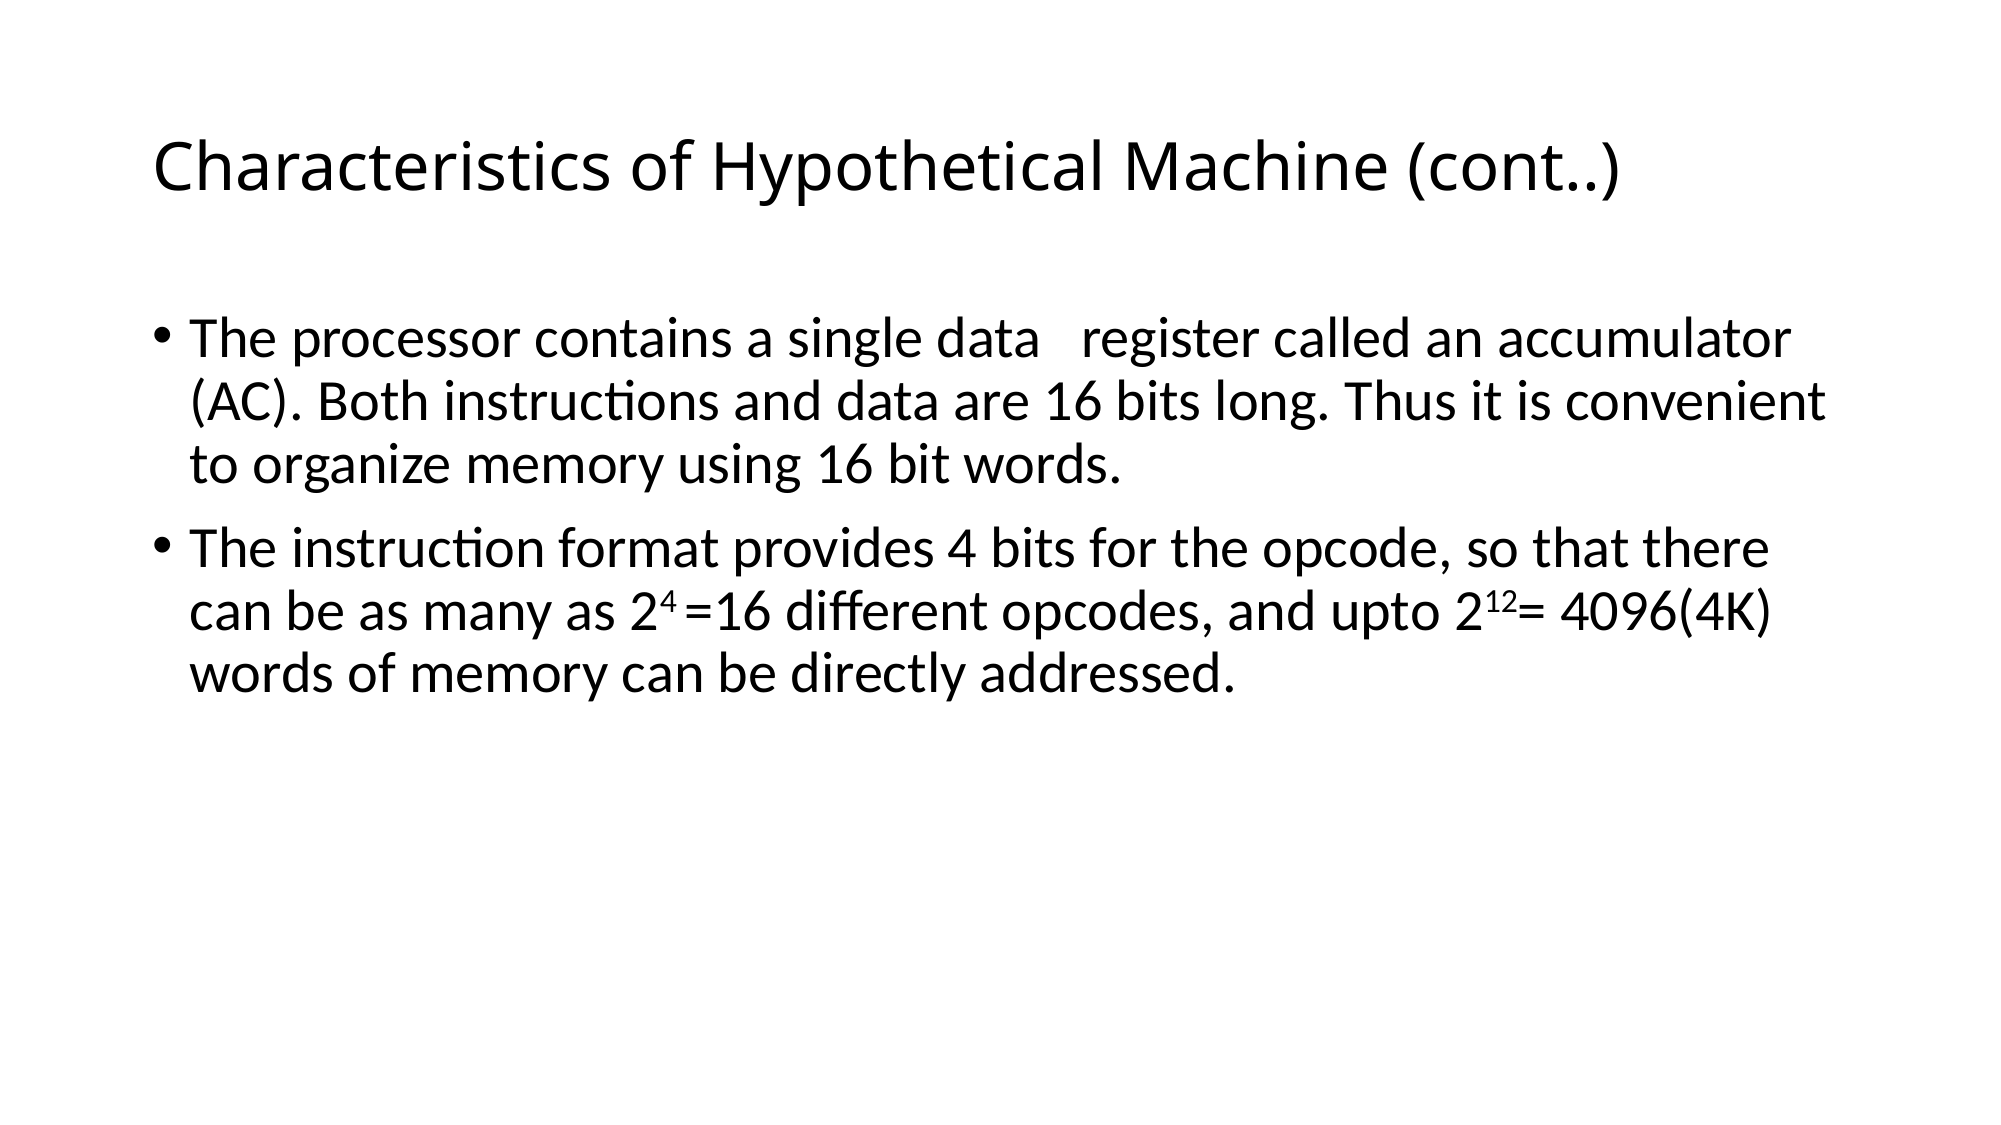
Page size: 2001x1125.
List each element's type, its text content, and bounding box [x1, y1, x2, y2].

list The processor contains a single data register called an accumulator (AC). Both instructions and data are 16 bits long. Thus it is convenient to organize memory using 16 bit words. The instruction format provides 4 bits for the opcode, so that there can be as many as 24 =16 different opcodes, and upto 212= 4096(4K) words of memory can be directly addressed. [137, 299, 1863, 1014]
title Characteristics of Hypothetical Machine (cont..) [137, 59, 1863, 278]
